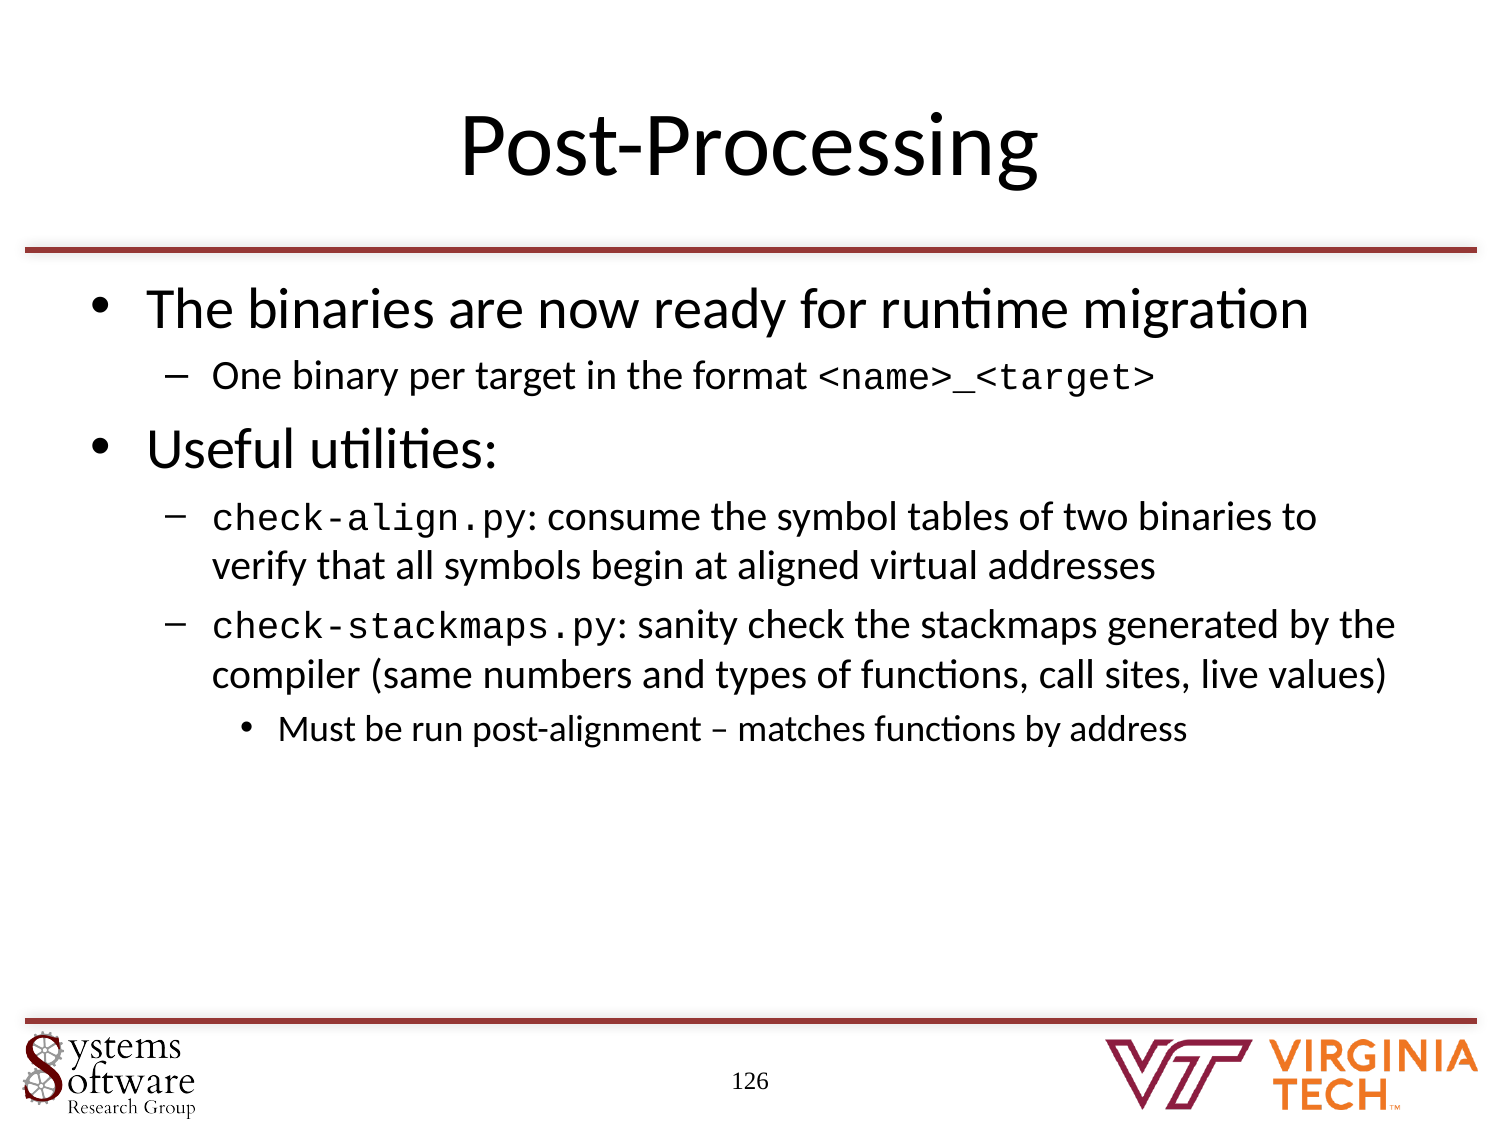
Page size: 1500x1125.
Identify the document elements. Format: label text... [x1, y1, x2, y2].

list The binaries are now ready for runtime migration One binary per target in the format <name>_<target> Useful utilities: check-align.py: consume the symbol tables of two binaries to verify that all symbols begin at aligned virtual addresses check-stackmaps.py: sanity check the stackmaps generated by the compiler (same numbers and types of functions, call sites, live values) Must be run post-alignment – matches functions by address [75, 262, 1425, 1005]
picture [22, 1031, 195, 1119]
title Post-Processing [75, 45, 1425, 233]
picture [1105, 1039, 1478, 1110]
